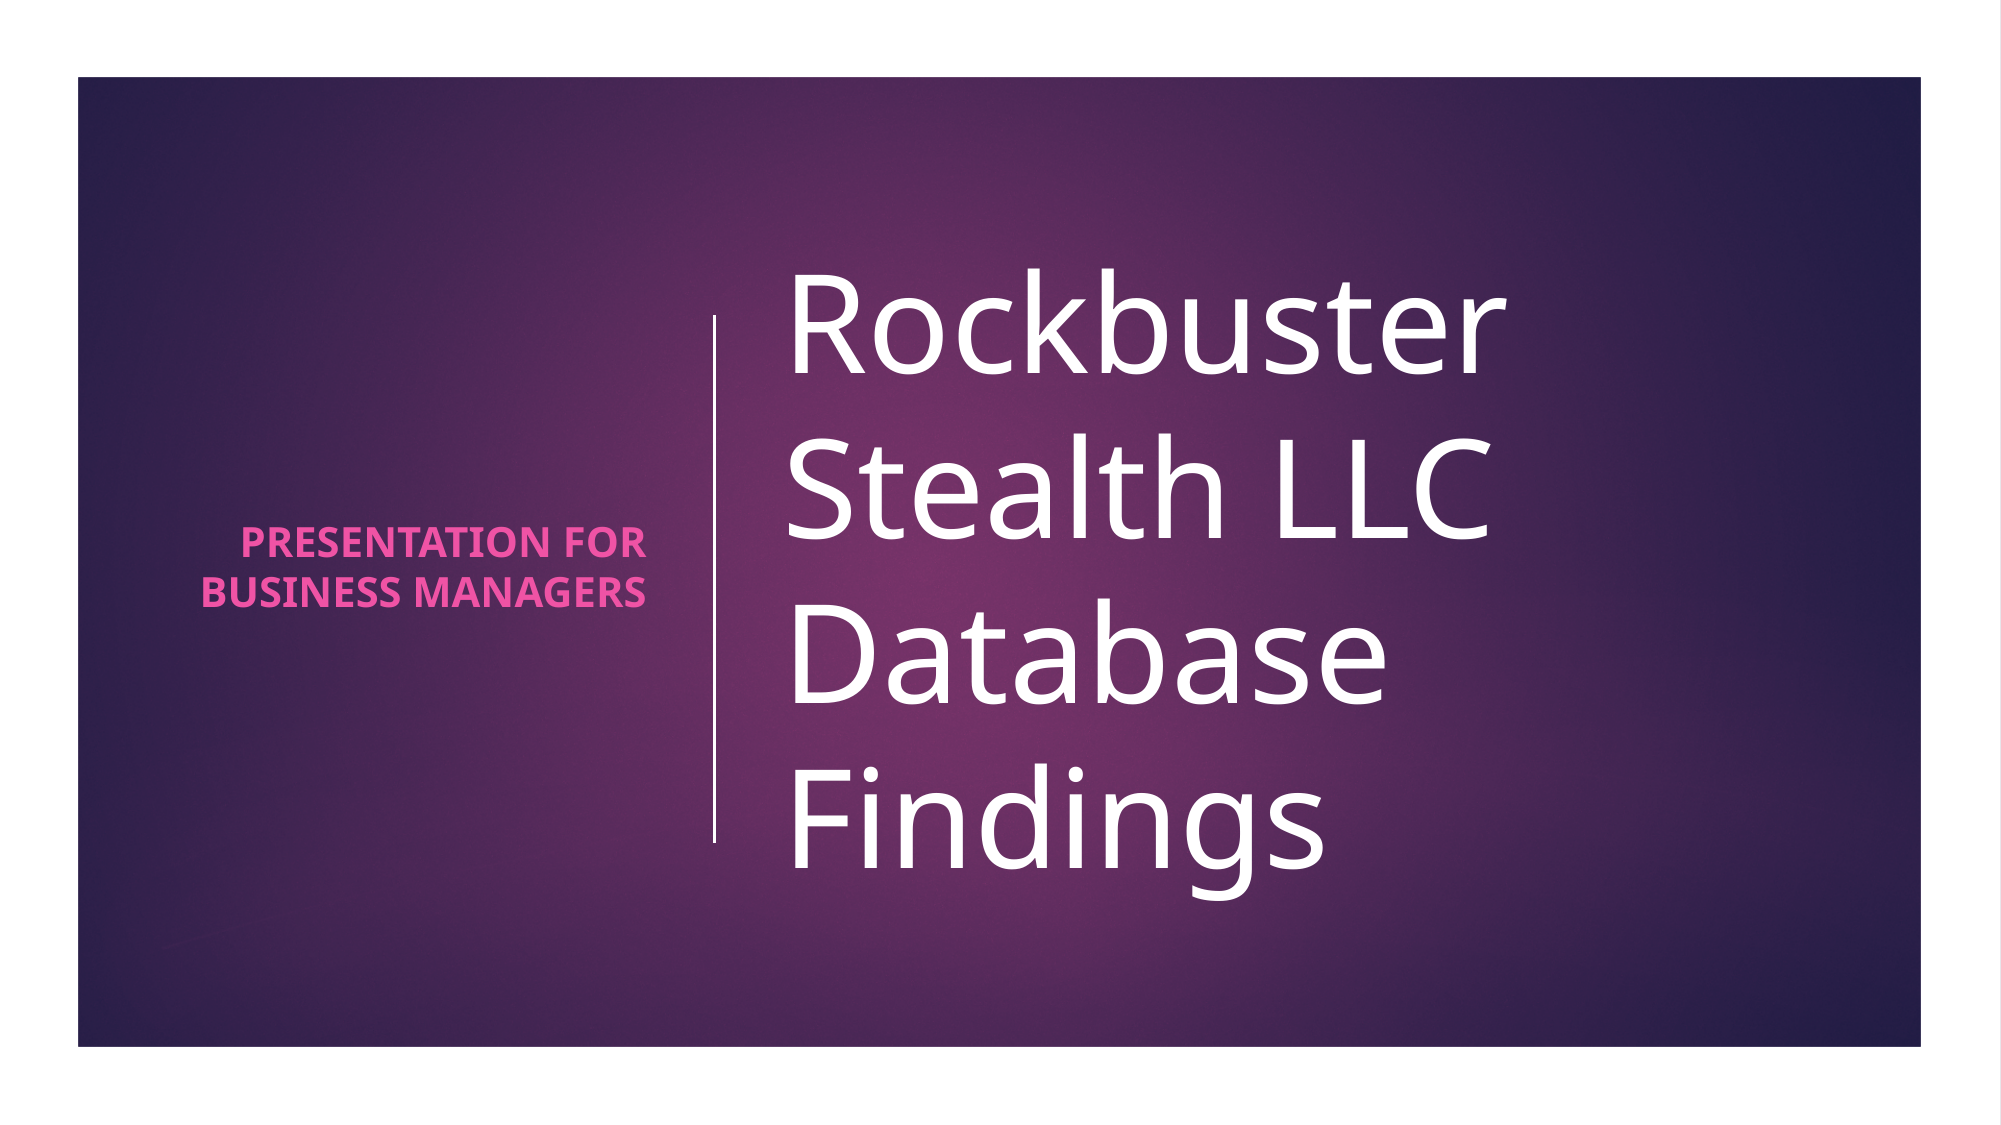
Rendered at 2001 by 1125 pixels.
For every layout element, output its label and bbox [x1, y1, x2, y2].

text_box [0, 0, 2000, 1125]
